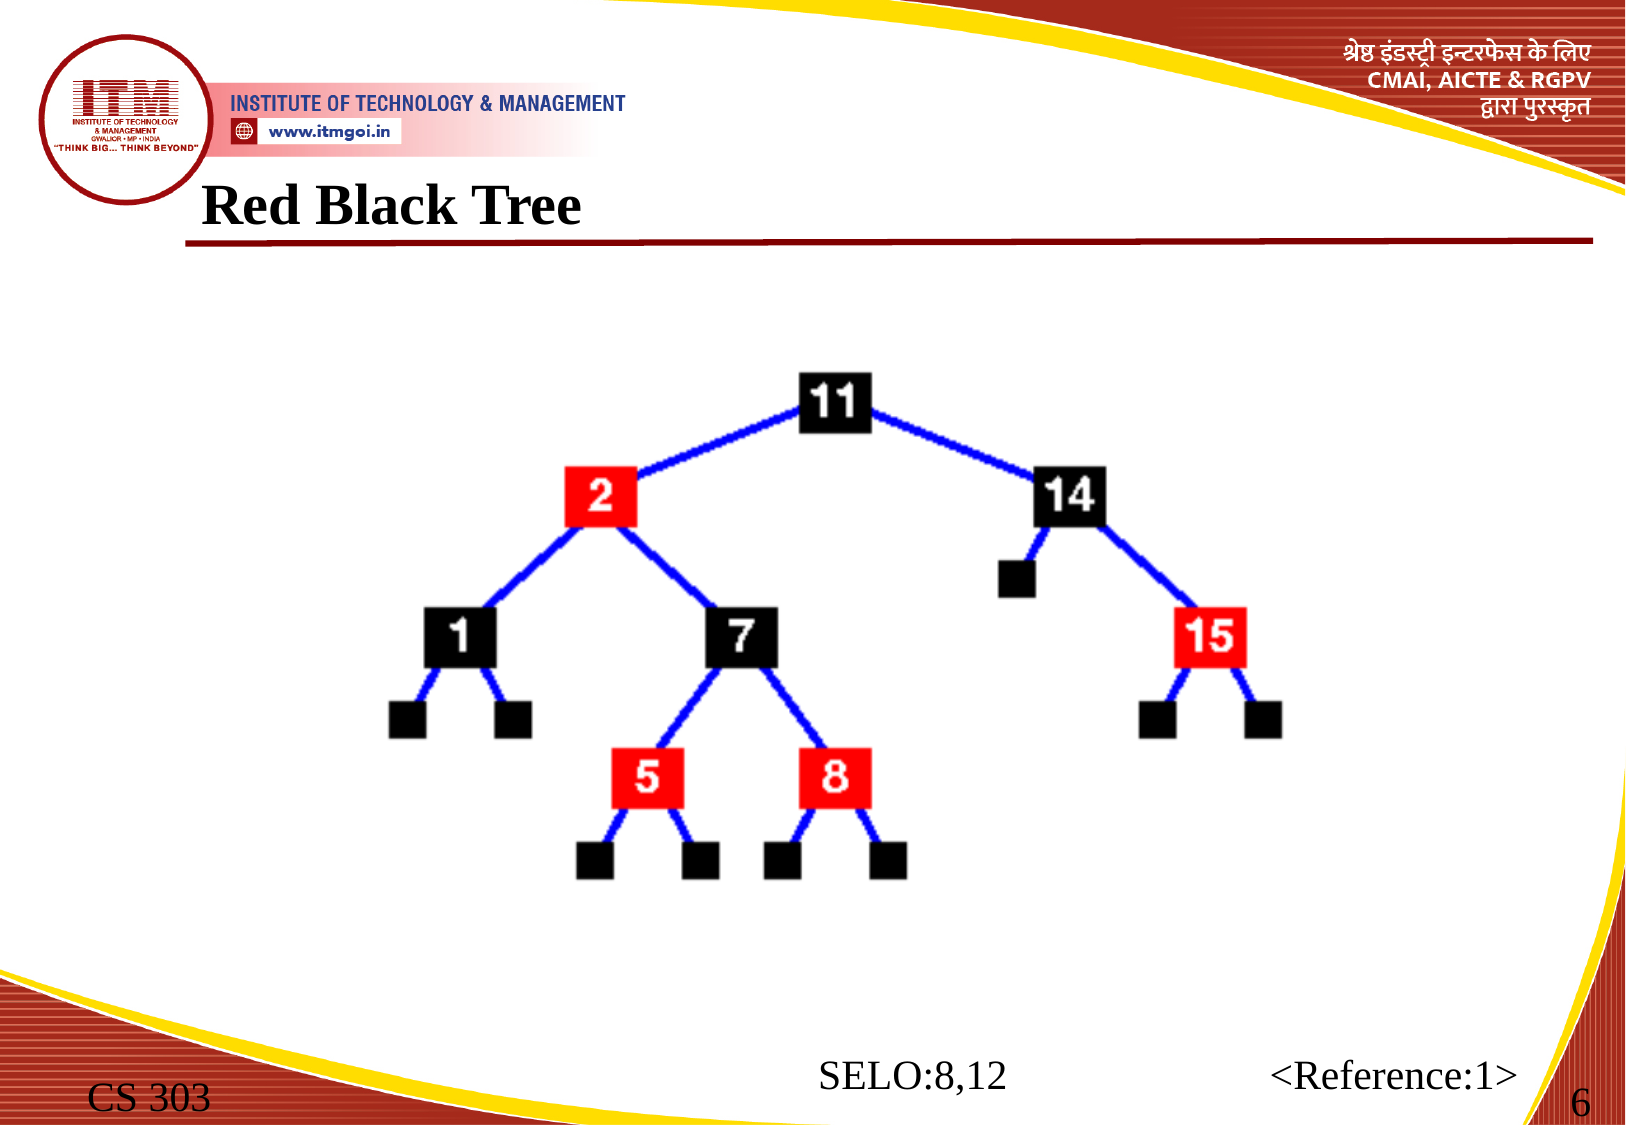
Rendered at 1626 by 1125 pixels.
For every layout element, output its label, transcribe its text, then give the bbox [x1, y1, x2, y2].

text_box Red Black Tree [185, 147, 1144, 240]
slide_number 6 [1534, 1069, 1607, 1125]
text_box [185, 240, 1593, 244]
picture [0, 0, 1626, 1125]
footer CS 303 [37, 1065, 262, 1125]
text_box SELO:8,12 <Reference:1> [803, 1040, 1534, 1125]
